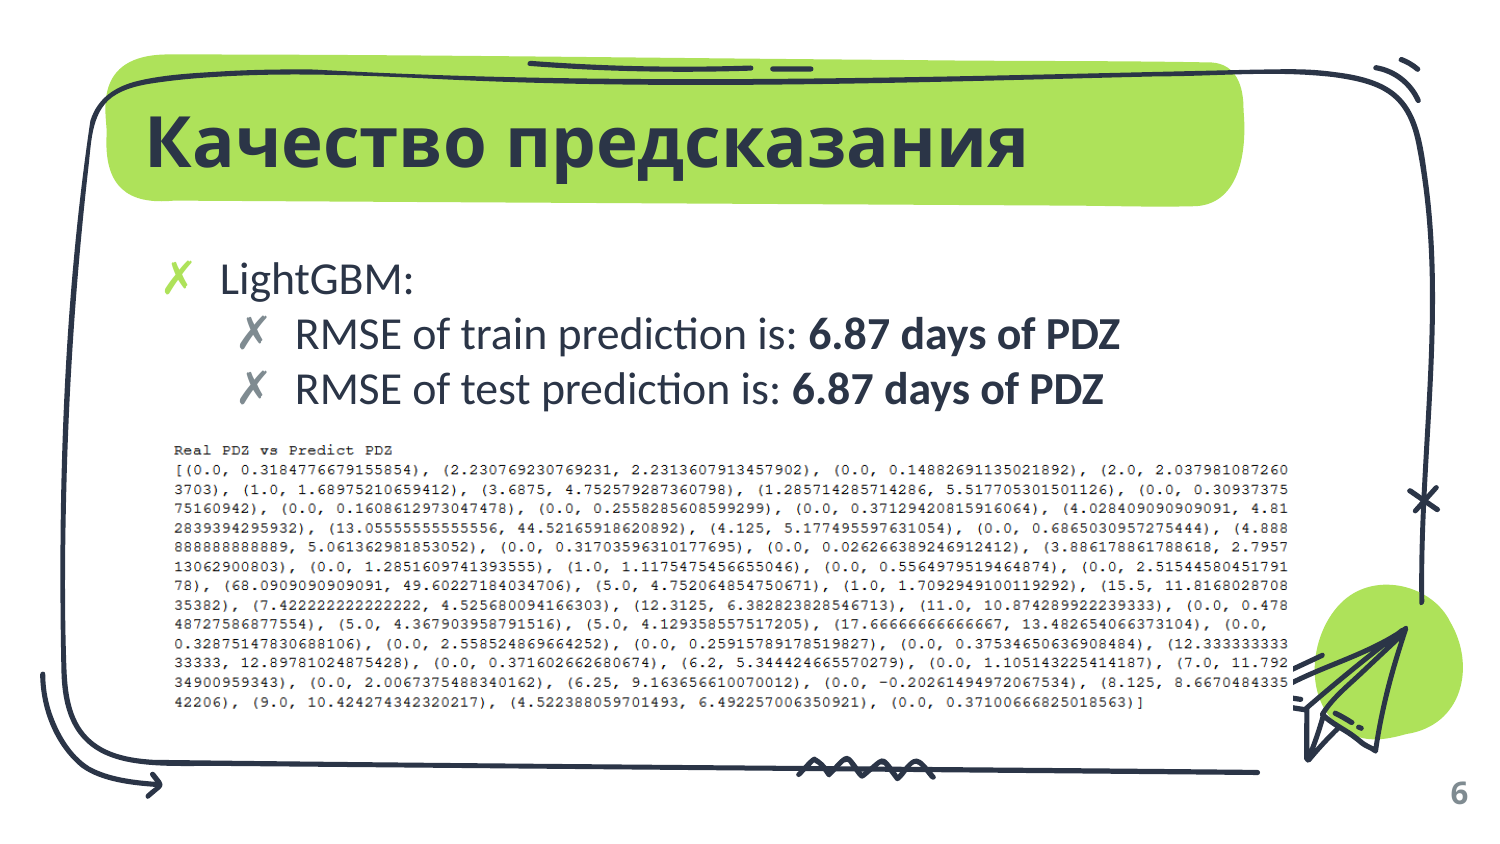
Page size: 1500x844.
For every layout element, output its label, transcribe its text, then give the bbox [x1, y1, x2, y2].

list LightGBM: RMSE of train prediction is: 6.87 days of PDZ RMSE of test prediction is: 6.87 days of PDZ [144, 248, 1379, 714]
text_box [1298, 625, 1409, 763]
title Качество предсказания [144, 112, 1200, 178]
slide_number 6 [1378, 769, 1469, 820]
picture [167, 441, 1293, 714]
